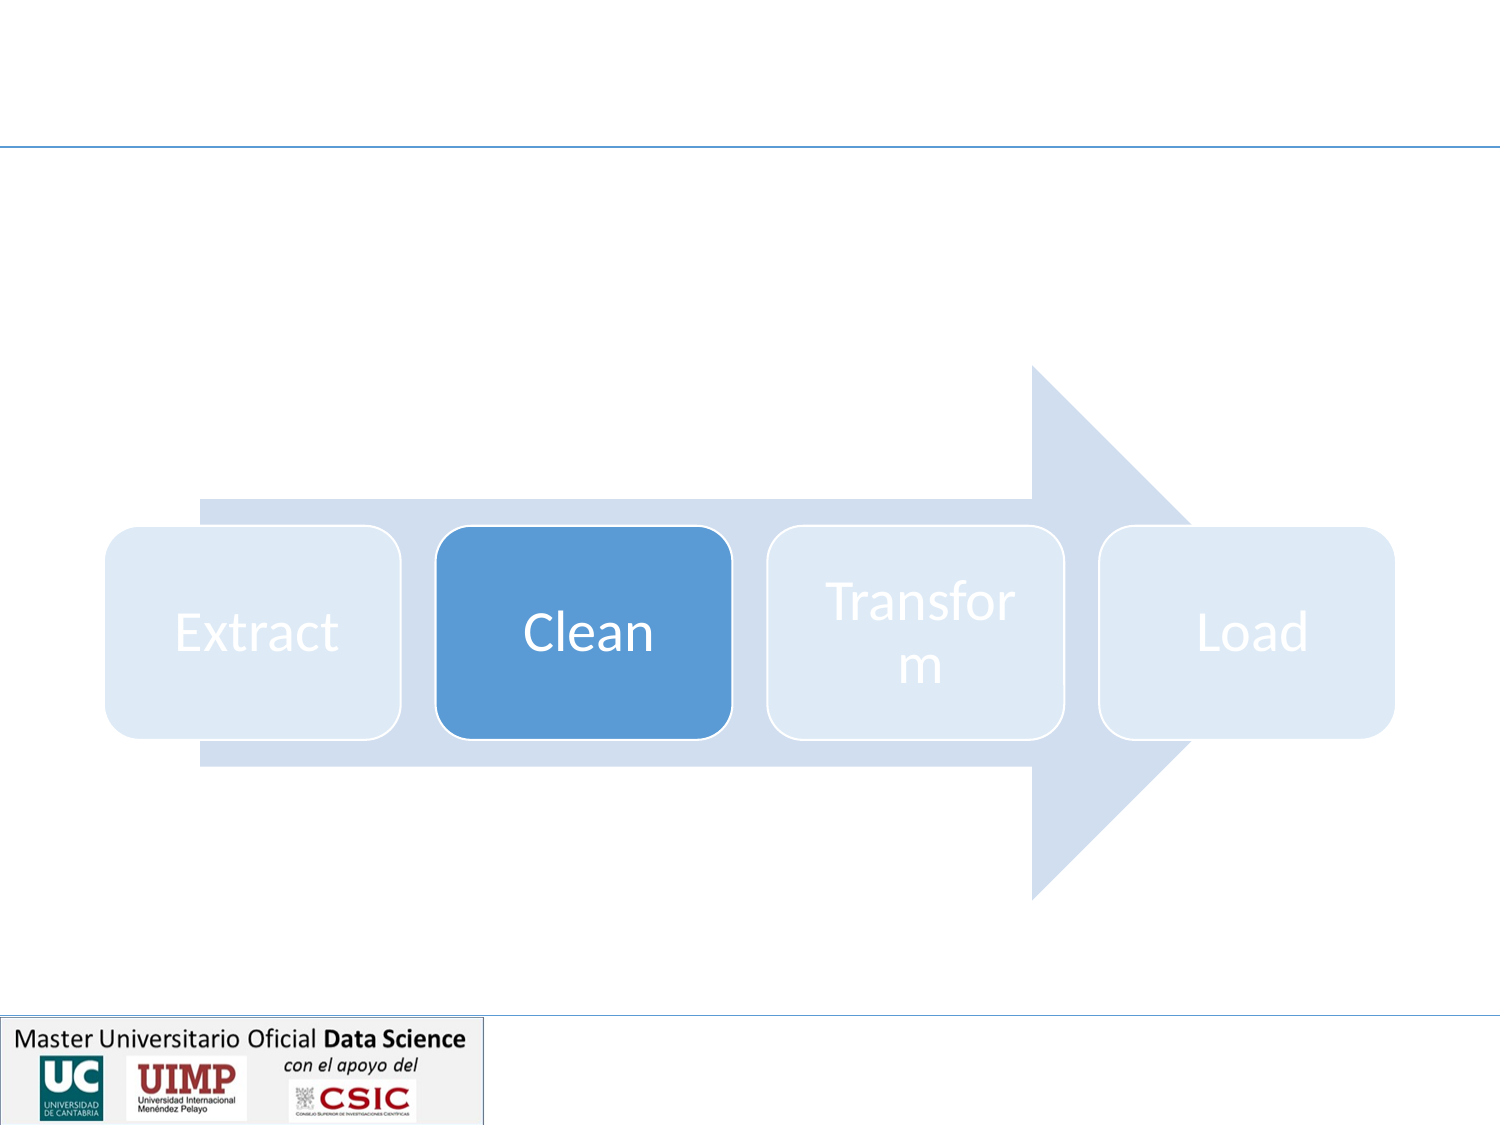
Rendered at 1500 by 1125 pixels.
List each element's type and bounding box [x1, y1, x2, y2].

picture [0, 1017, 488, 1125]
list [103, 365, 1397, 901]
